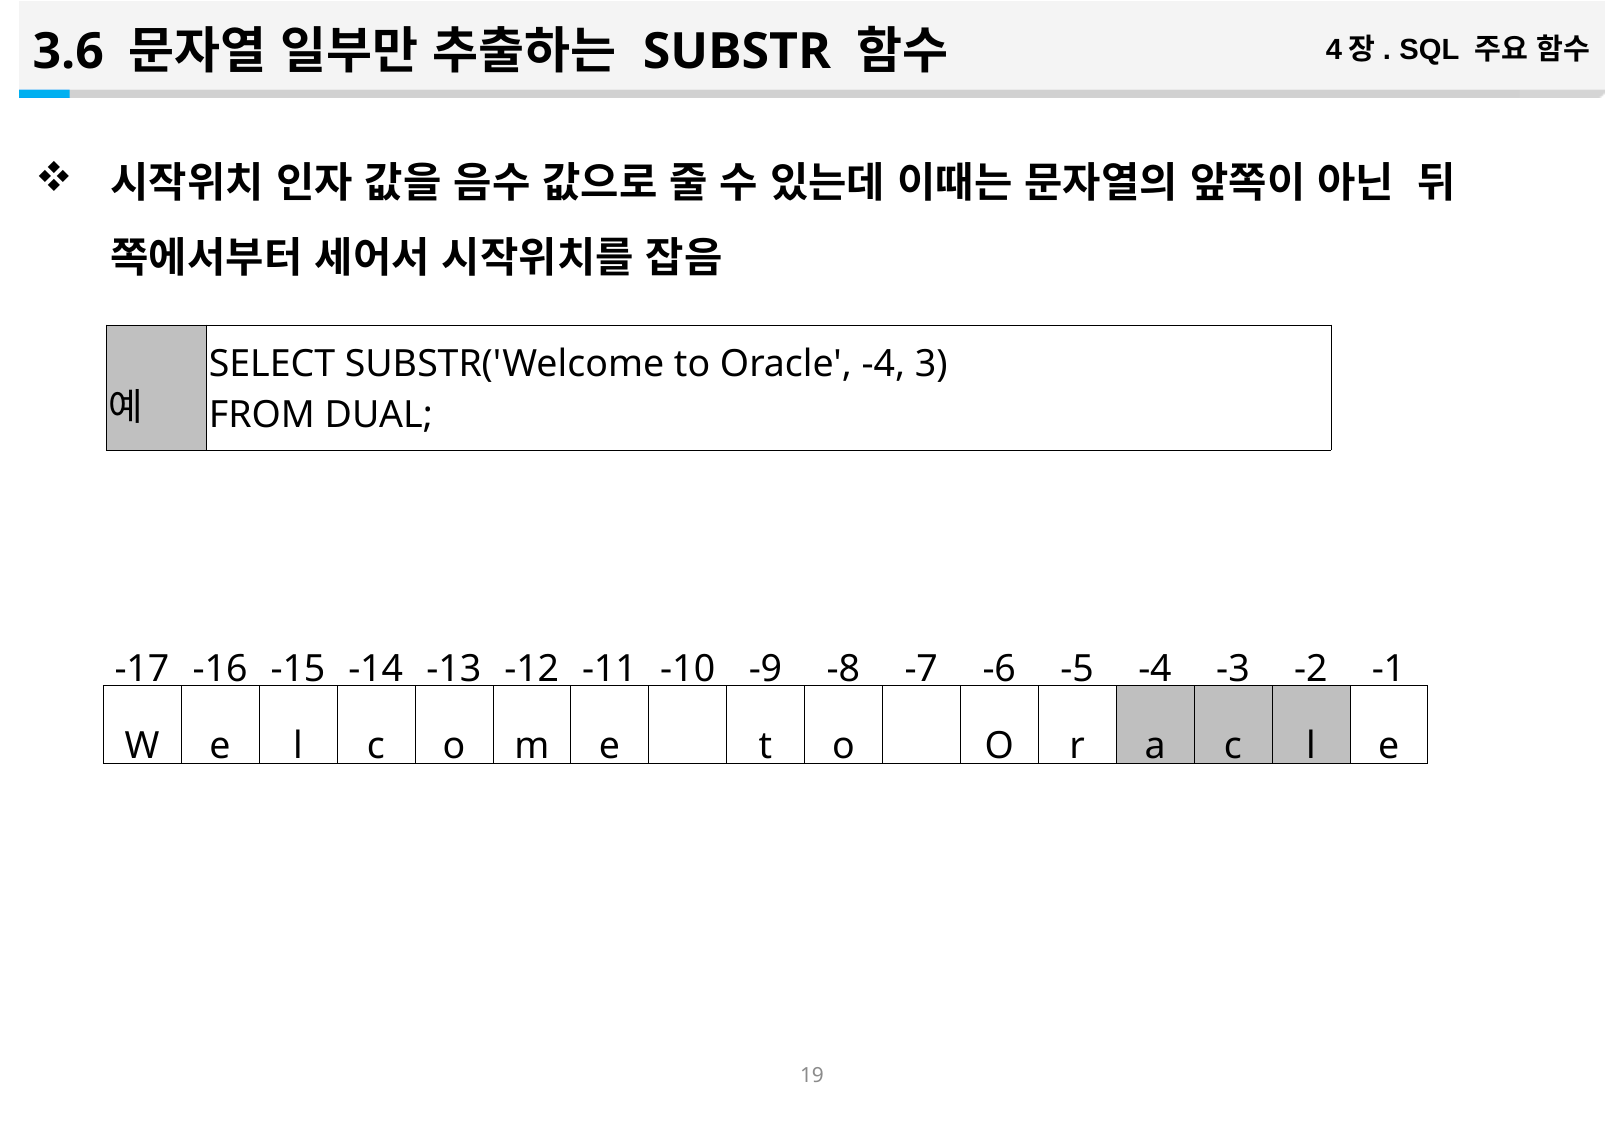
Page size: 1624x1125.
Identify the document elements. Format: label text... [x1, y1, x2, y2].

table_cell r [1039, 686, 1116, 763]
table_cell t [727, 686, 804, 763]
table_header -1 [1350, 608, 1428, 685]
table_header -7 [882, 608, 960, 685]
table_cell m [494, 686, 570, 763]
table_header -14 [337, 608, 415, 685]
table_cell l [260, 686, 337, 763]
table_cell l [1273, 686, 1350, 763]
table_header -5 [1038, 608, 1116, 685]
table_cell o [805, 686, 882, 763]
table_cell W [104, 686, 181, 763]
table_header -10 [649, 608, 727, 685]
table_cell e [182, 686, 259, 763]
table_header -8 [804, 608, 882, 685]
table_cell e [1351, 686, 1427, 763]
table_header -3 [1194, 608, 1272, 685]
table_header -17 [103, 608, 181, 685]
table_header -13 [415, 608, 493, 685]
table_cell [883, 686, 960, 763]
table_header -6 [960, 608, 1038, 685]
table_header SELECT SUBSTR('Welcome to Oracle', -4, 3) FROM DUAL; [207, 326, 1331, 450]
table_header -4 [1116, 608, 1194, 685]
list 3.6 문자열 일부만 추출하는 SUBSTR 함수 [17, 11, 1167, 85]
text_box 시작위치 인자 값을 음수 값으로 줄 수 있는데 이때는 문자열의 앞쪽이 아닌 뒤 쪽에서부터 세어서 시작위치를 잡음 [20, 123, 1602, 364]
table_cell a [1117, 686, 1194, 763]
table_cell [649, 686, 726, 763]
text_box 4장. SQL 주요 함수 [1311, 22, 1606, 73]
table_header 예 [107, 326, 206, 450]
table_cell c [1195, 686, 1272, 763]
table_cell e [571, 686, 648, 763]
table_header -11 [571, 608, 649, 685]
table_header -9 [727, 608, 804, 685]
table_header -2 [1272, 608, 1350, 685]
table_cell o [416, 686, 493, 763]
slide_number 18 [622, 1045, 1002, 1106]
table_header -16 [181, 608, 259, 685]
table_cell O [961, 686, 1038, 763]
table_header -12 [493, 608, 571, 685]
table_cell c [338, 686, 415, 763]
picture [19, 1, 1605, 98]
table_header -15 [259, 608, 337, 685]
